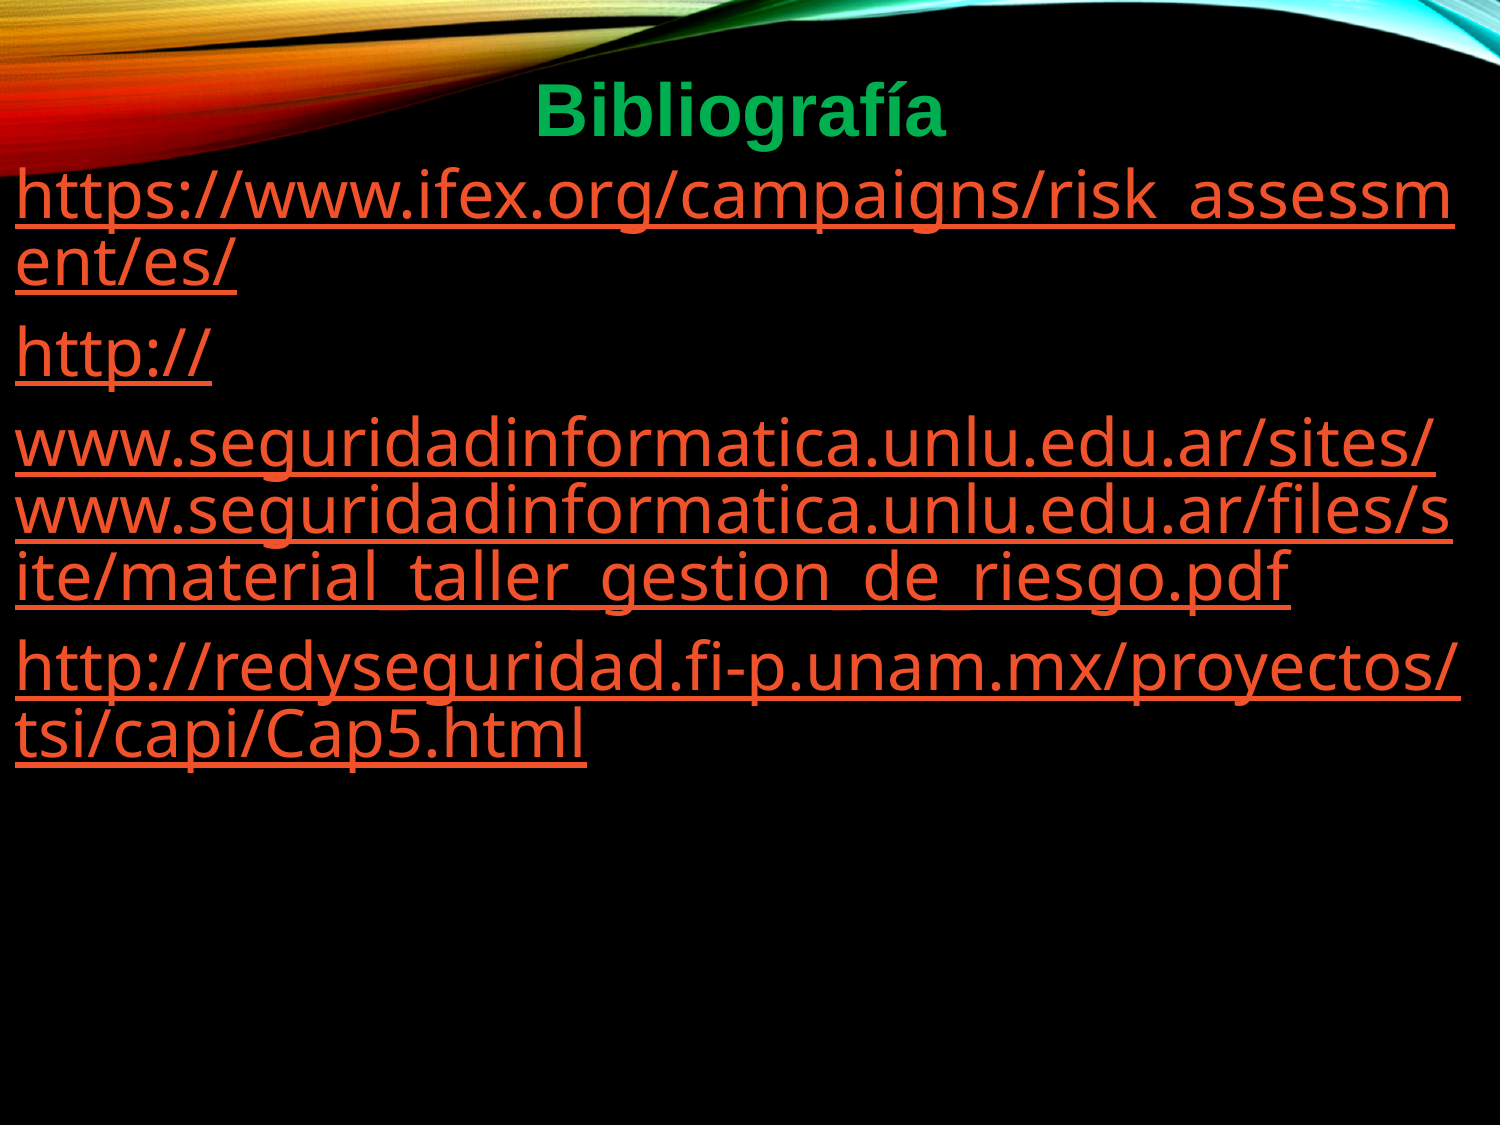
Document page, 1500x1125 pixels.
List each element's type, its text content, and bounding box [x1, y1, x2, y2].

picture [0, 0, 1500, 178]
text_box Bibliografía https://www.ifex.org/campaigns/risk_assessment/es/ http://www.seguridadinformatica.unlu.edu.ar/sites/www.seguridadinformatica.unlu.edu.ar/files/site/material_taller_gestion_de_riesgo.pdf http://redyseguridad.fi-p.unam.mx/proyectos/tsi/capi/Cap5.html [0, 54, 1483, 693]
